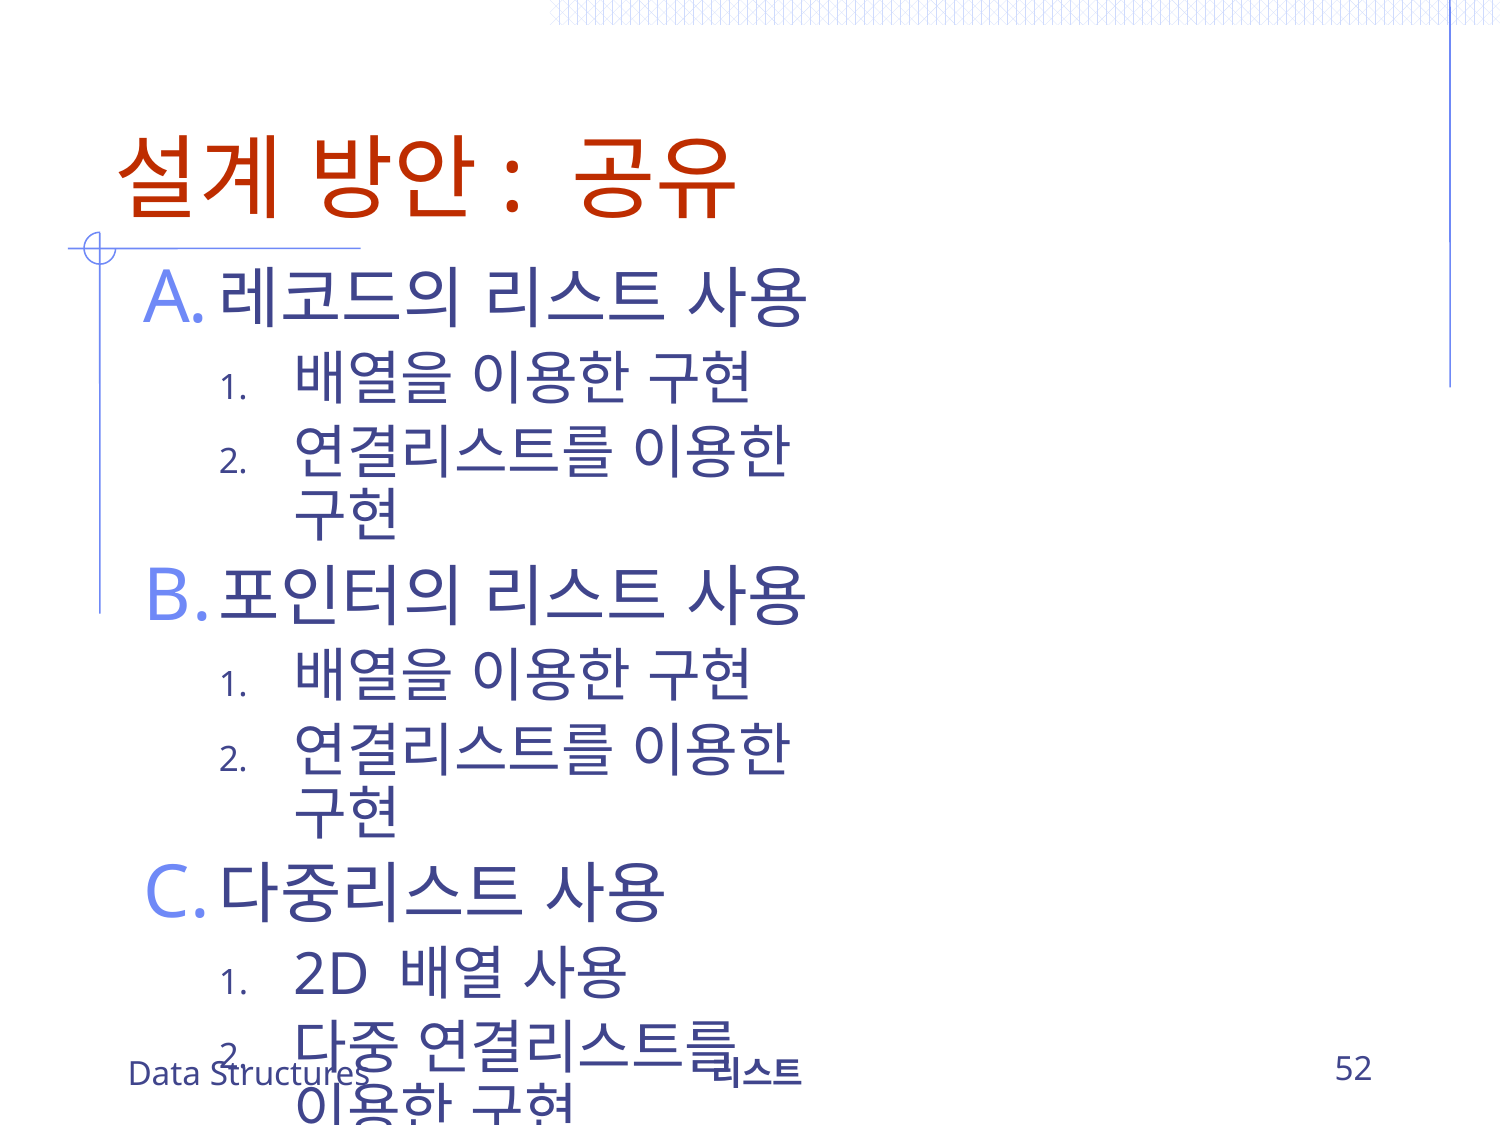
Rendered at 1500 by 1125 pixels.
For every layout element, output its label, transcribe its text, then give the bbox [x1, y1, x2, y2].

list 레코드의 리스트 사용 배열을 이용한 구현 연결리스트를 이용한 구현 포인터의 리스트 사용 배열을 이용한 구현 연결리스트를 이용한 구현 다중리스트 사용 2D 배열 사용 다중 연결리스트를 이용한 구현 [128, 257, 845, 1000]
slide_number Data Structures [112, 1024, 516, 1101]
slide_number 52 [1074, 1024, 1388, 1101]
title 설계 방안: 공유 [99, 49, 1376, 238]
footer 리스트 [527, 1024, 988, 1101]
